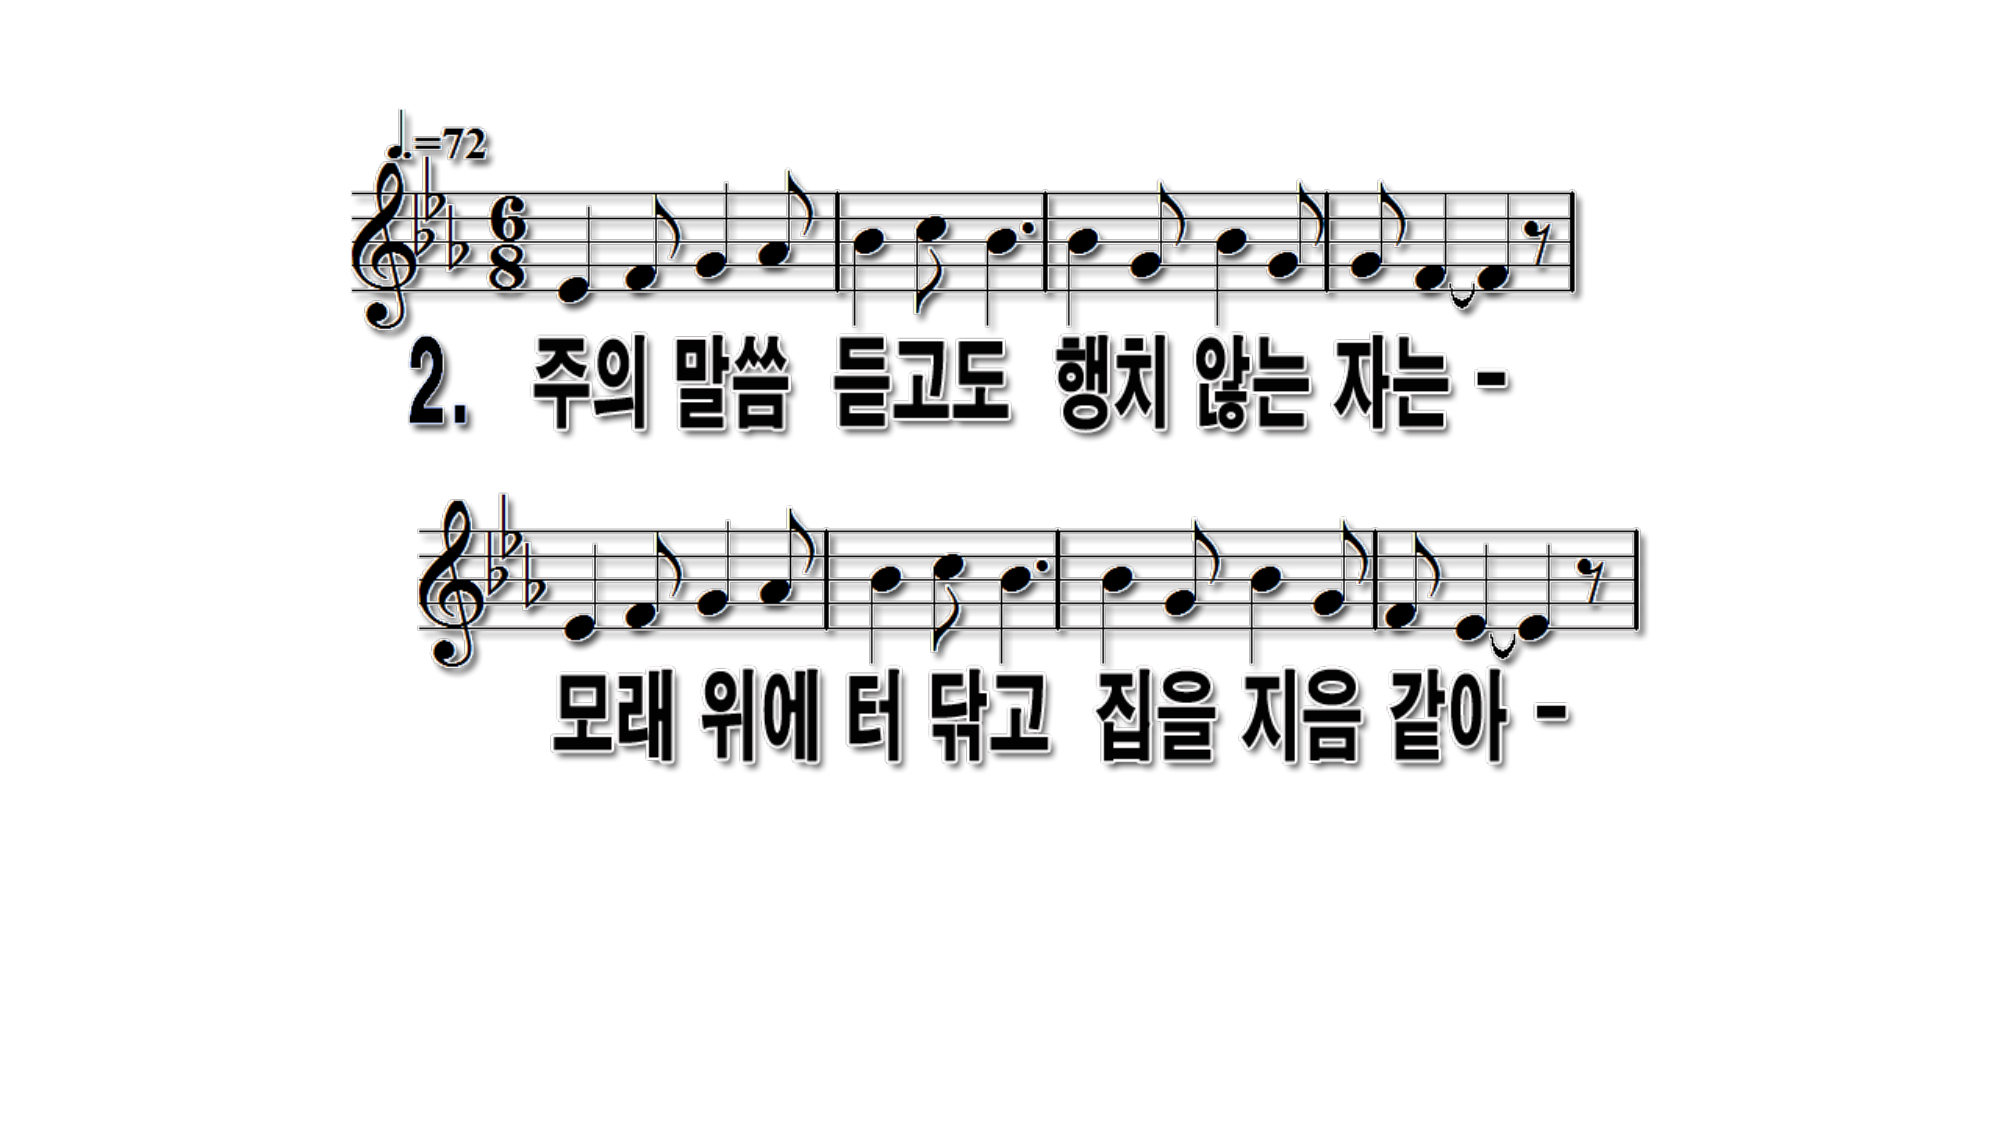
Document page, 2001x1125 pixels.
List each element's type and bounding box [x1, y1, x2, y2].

picture [249, 0, 1750, 815]
